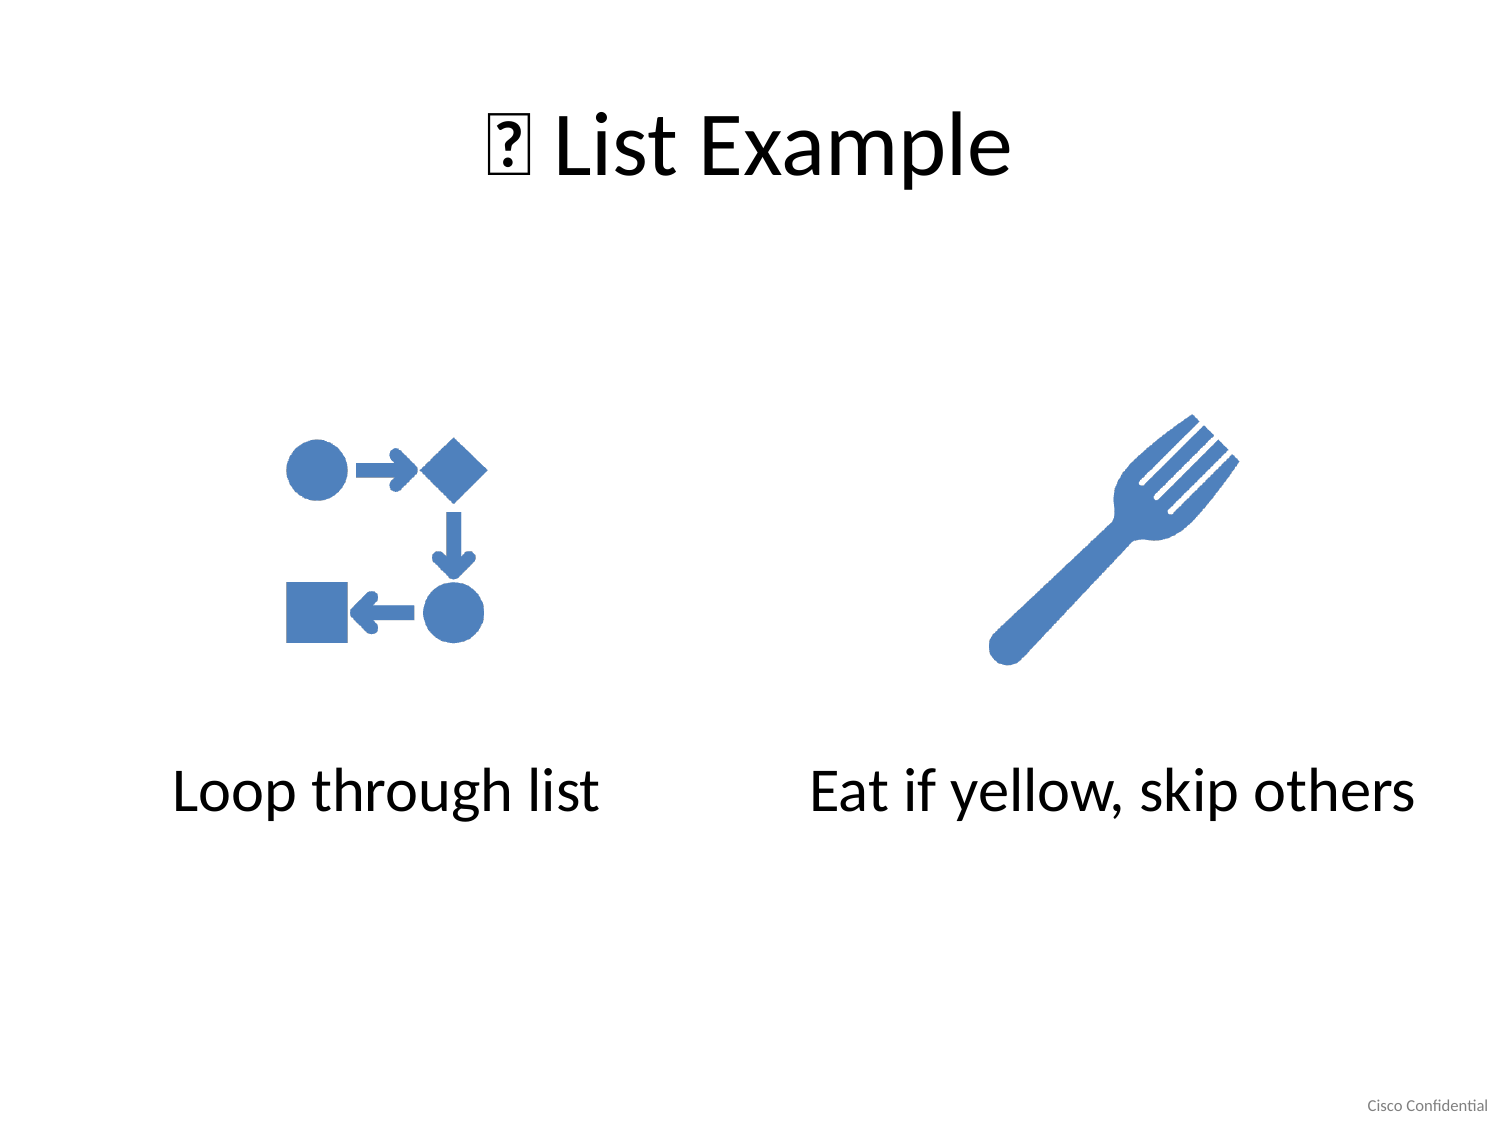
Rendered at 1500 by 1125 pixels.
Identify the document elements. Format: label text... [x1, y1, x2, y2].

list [74, 262, 1426, 1006]
title 🍌 List Example [75, 45, 1425, 233]
